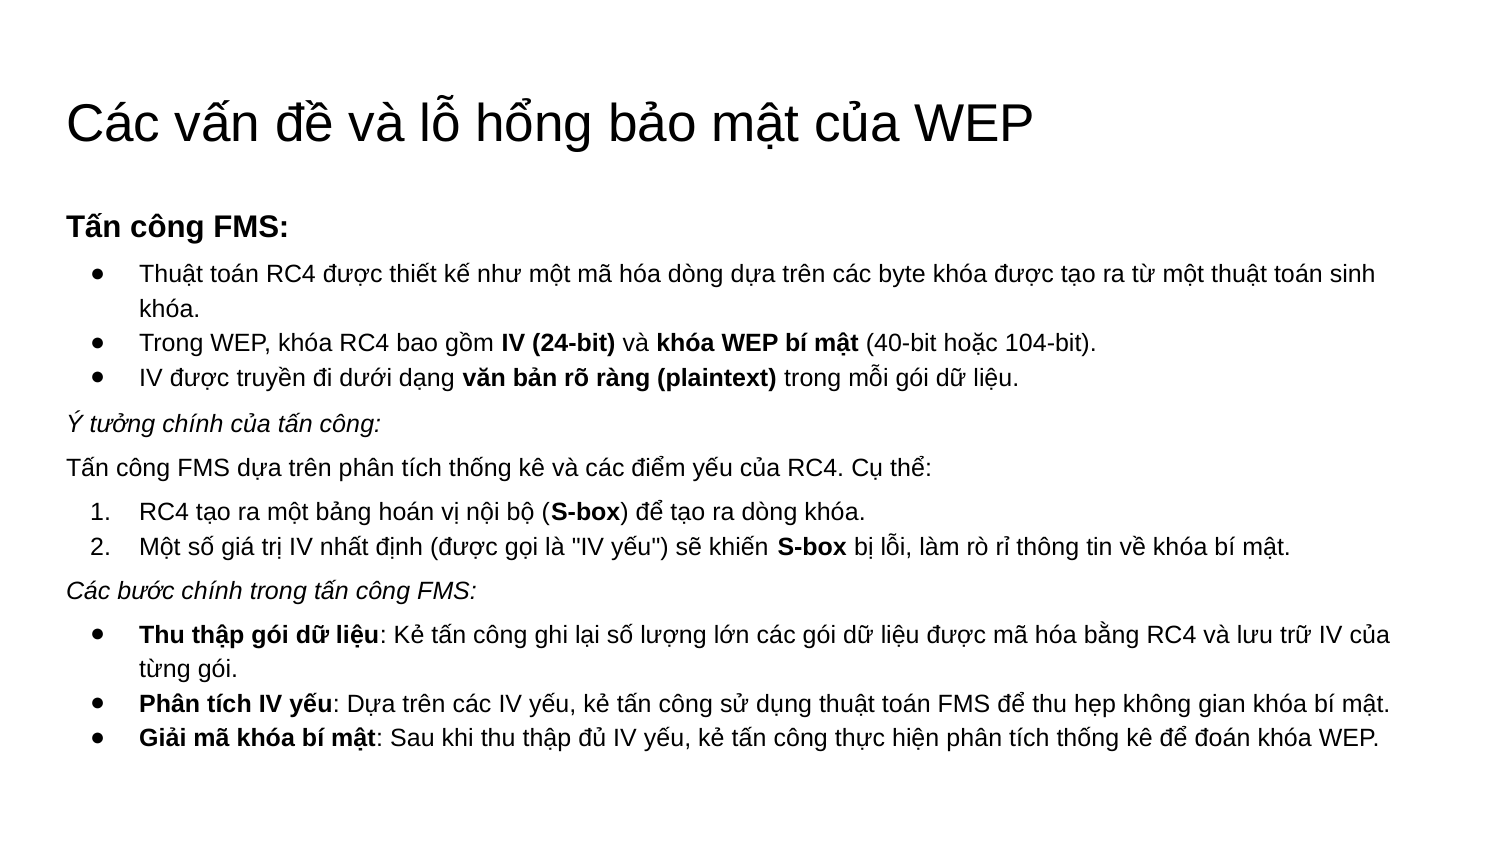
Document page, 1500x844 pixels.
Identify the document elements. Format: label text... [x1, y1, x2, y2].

list Tấn công FMS: Thuật toán RC4 được thiết kế như một mã hóa dòng dựa trên các byte khóa được tạo ra từ một thuật toán sinh khóa. Trong WEP, khóa RC4 bao gồm IV (24-bit) và khóa WEP bí mật (40-bit hoặc 104-bit). IV được truyền đi dưới dạng văn bản rõ ràng (plaintext) trong mỗi gói dữ liệu. Ý tưởng chính của tấn công: Tấn công FMS dựa trên phân tích thống kê và các điểm yếu của RC4. Cụ thể: RC4 tạo ra một bảng hoán vị nội bộ (S-box) để tạo ra dòng khóa. Một số giá trị IV nhất định (được gọi là "IV yếu") sẽ khiến S-box bị lỗi, làm rò rỉ thông tin về khóa bí mật. Các bước chính trong tấn công FMS: Thu thập gói dữ liệu: Kẻ tấn công ghi lại số lượng lớn các gói dữ liệu được mã hóa bằng RC4 và lưu trữ IV của từng gói. Phân tích IV yếu: Dựa trên các IV yếu, kẻ tấn công sử dụng thuật toán FMS để thu hẹp không gian khóa bí mật. Giải mã khóa bí mật: Sau khi thu thập đủ IV yếu, kẻ tấn công thực hiện phân tích thống kê để đoán khóa WEP. [51, 185, 1449, 831]
title Các vấn đề và lỗ hổng bảo mật của WEP [51, 72, 1449, 167]
